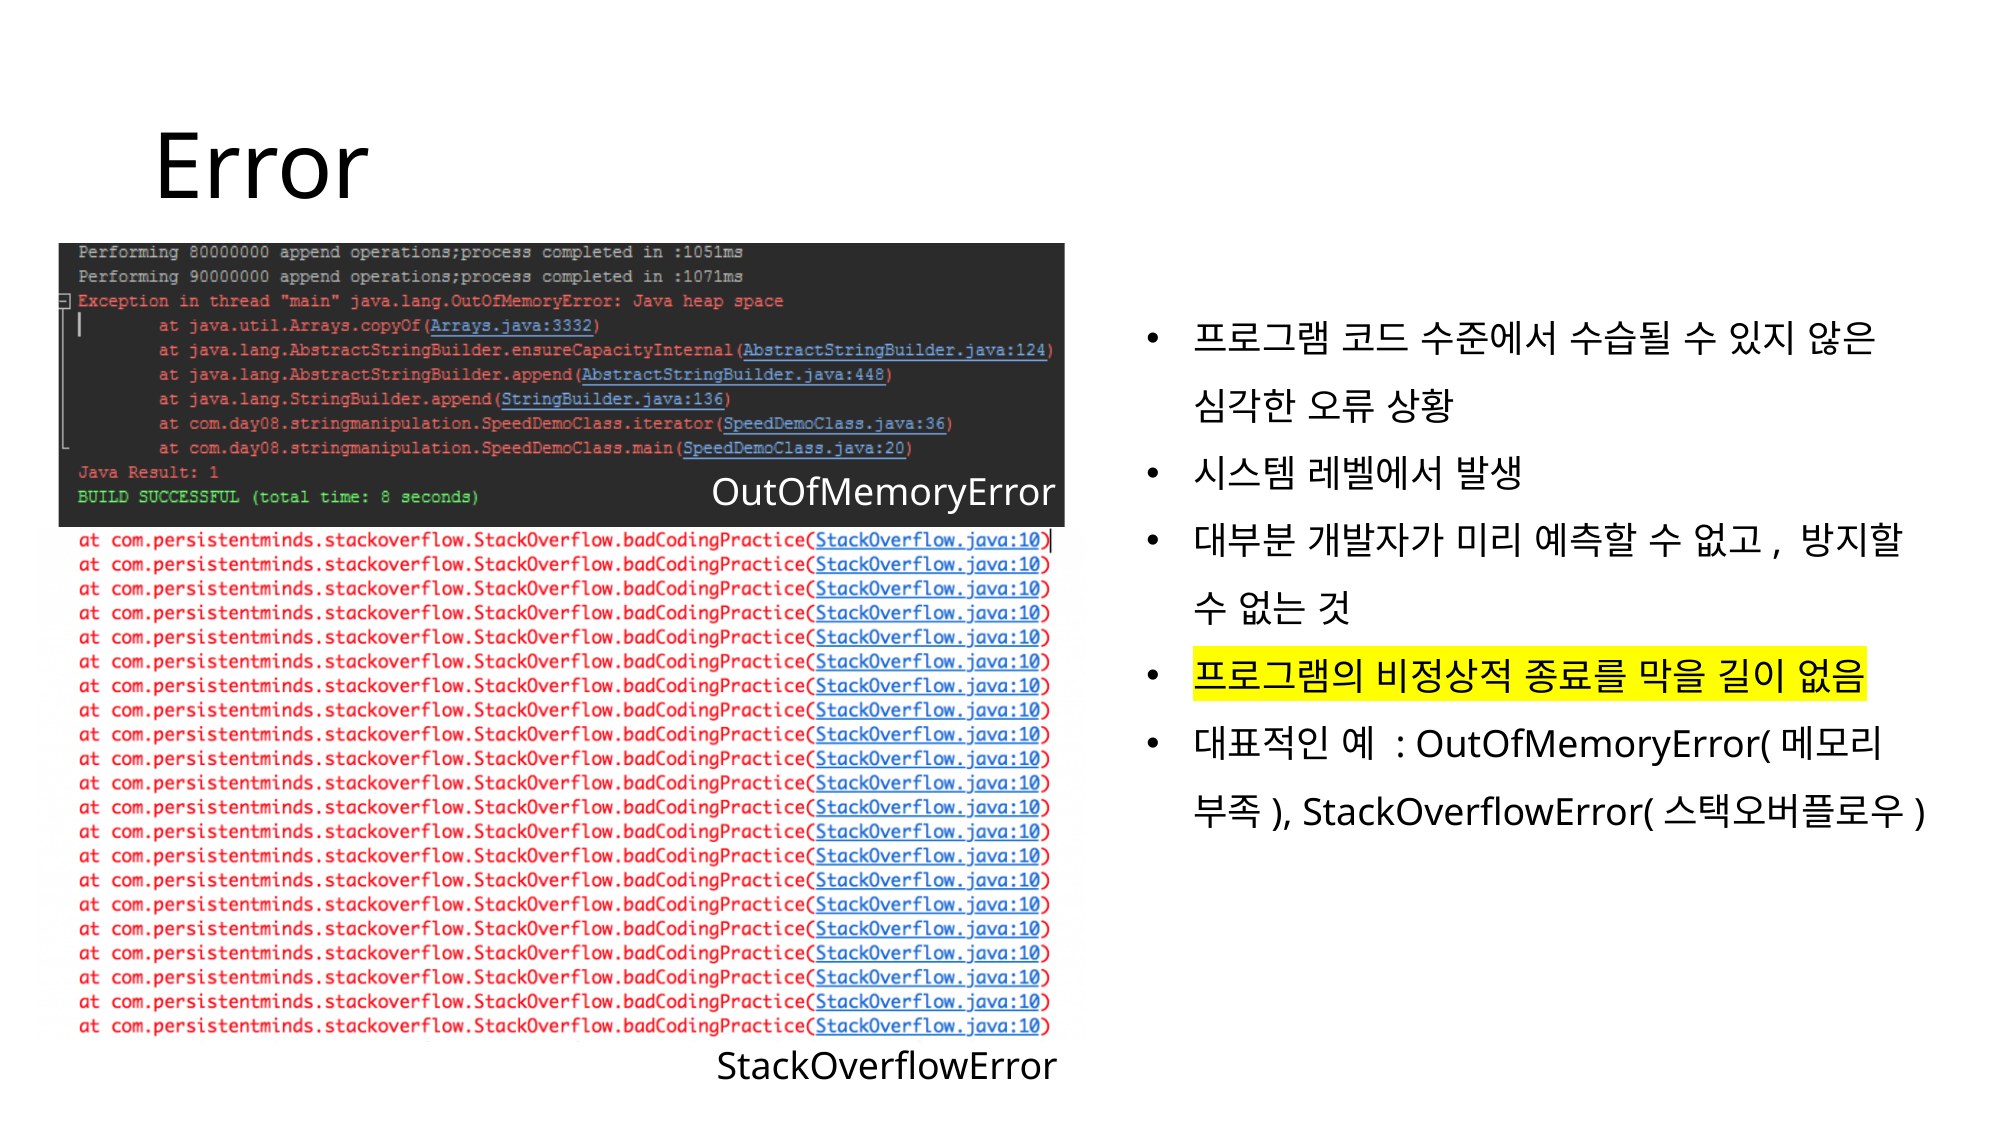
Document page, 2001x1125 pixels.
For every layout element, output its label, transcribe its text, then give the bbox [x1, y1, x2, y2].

text_box 프로그램 코드 수준에서 수습될 수 있지 않은 심각한 오류 상황 시스템 레벨에서 발생 대부분 개발자가 미리 예측할 수 없고, 방지할 수 없는 것 프로그램의 비정상적 종료를 막을 길이 없음 대표적인 예 : OutOfMemoryError(메모리 부족), StackOverflowError(스택오버플로우) [1131, 285, 1960, 840]
text_box StackOverflowError [701, 1042, 1073, 1095]
text_box OutOfMemoryError [1065, 460, 1071, 521]
picture [37, 243, 1087, 1042]
title Error [137, 59, 1863, 278]
